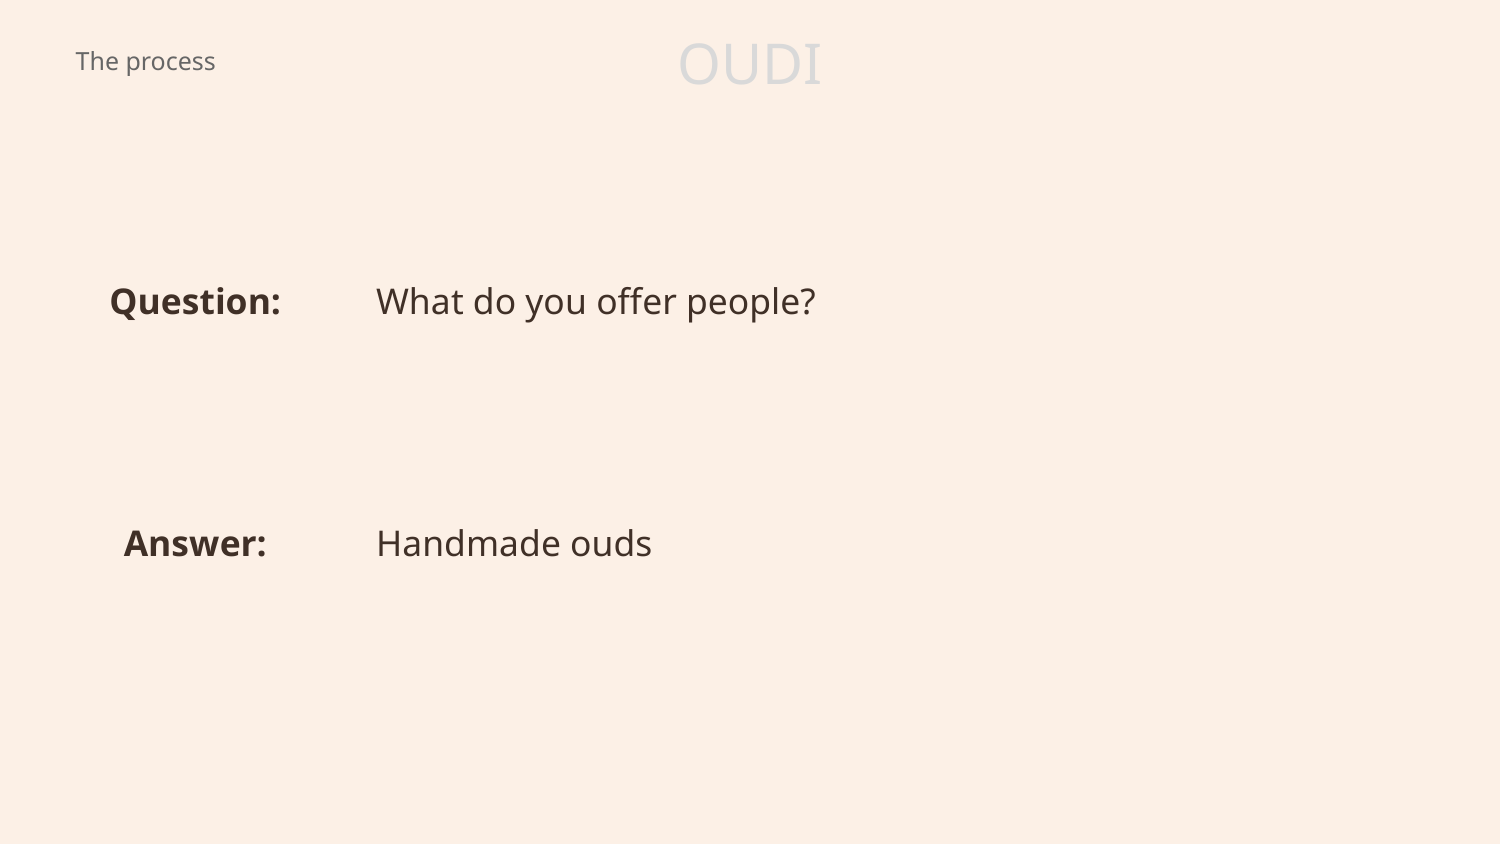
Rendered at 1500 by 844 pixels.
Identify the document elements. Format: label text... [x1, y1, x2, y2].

title What do you offer people? [361, 238, 1450, 364]
title Answer: [29, 480, 361, 606]
title The process [0, 0, 291, 126]
title OUDI [291, 0, 1500, 126]
title Question: [29, 238, 361, 364]
title Handmade ouds [361, 480, 1450, 606]
